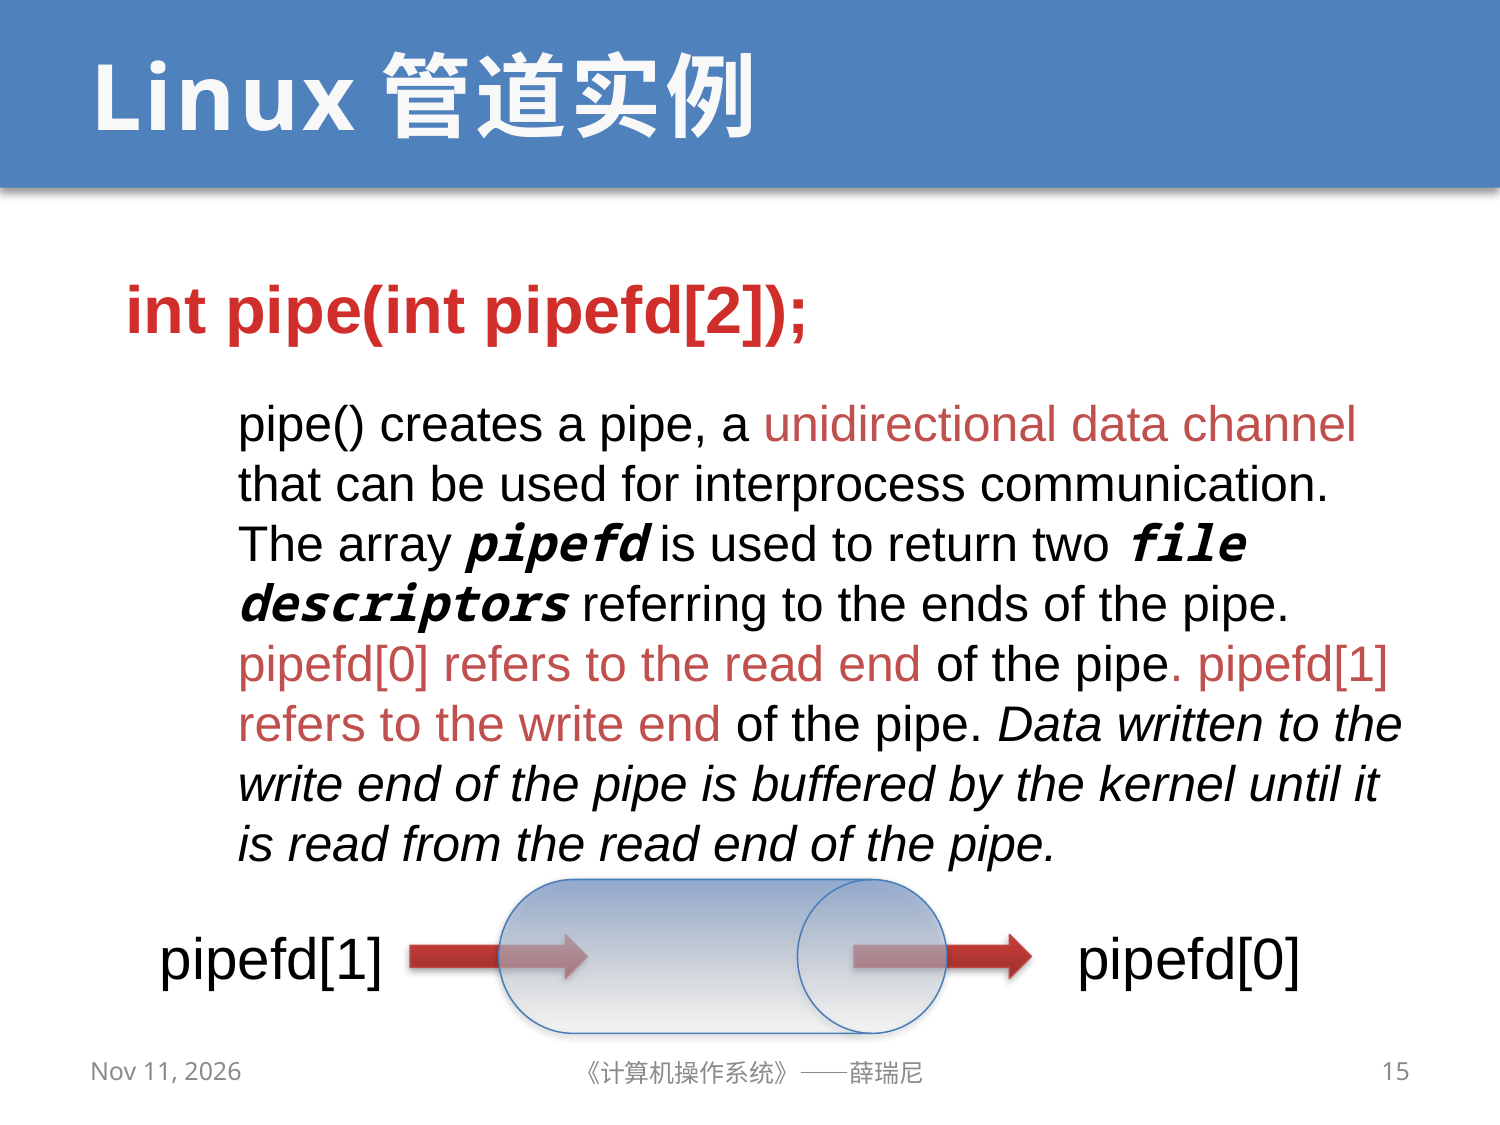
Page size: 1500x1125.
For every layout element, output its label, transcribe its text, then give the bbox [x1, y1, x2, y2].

slide_number 15 [1074, 1042, 1425, 1103]
title Linux管道实例 [75, 0, 1425, 188]
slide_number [75, 1042, 425, 1103]
footer 《计算机操作系统》——薛瑞尼 [425, 1043, 1074, 1103]
text_box pipe() creates a pipe, a unidirectional data channel that can be used for interprocess communication. The array pipefd is used to return two file descriptors referring to the ends of the pipe. pipefd[0] refers to the read end of the pipe. pipefd[1] refers to the write end of the pipe. Data written to the write end of the pipe is buffered by the kernel until it is read from the read end of the pipe. [223, 383, 1425, 879]
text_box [143, 879, 1319, 1034]
text_box int pipe(int pipefd[2]); [110, 259, 826, 355]
